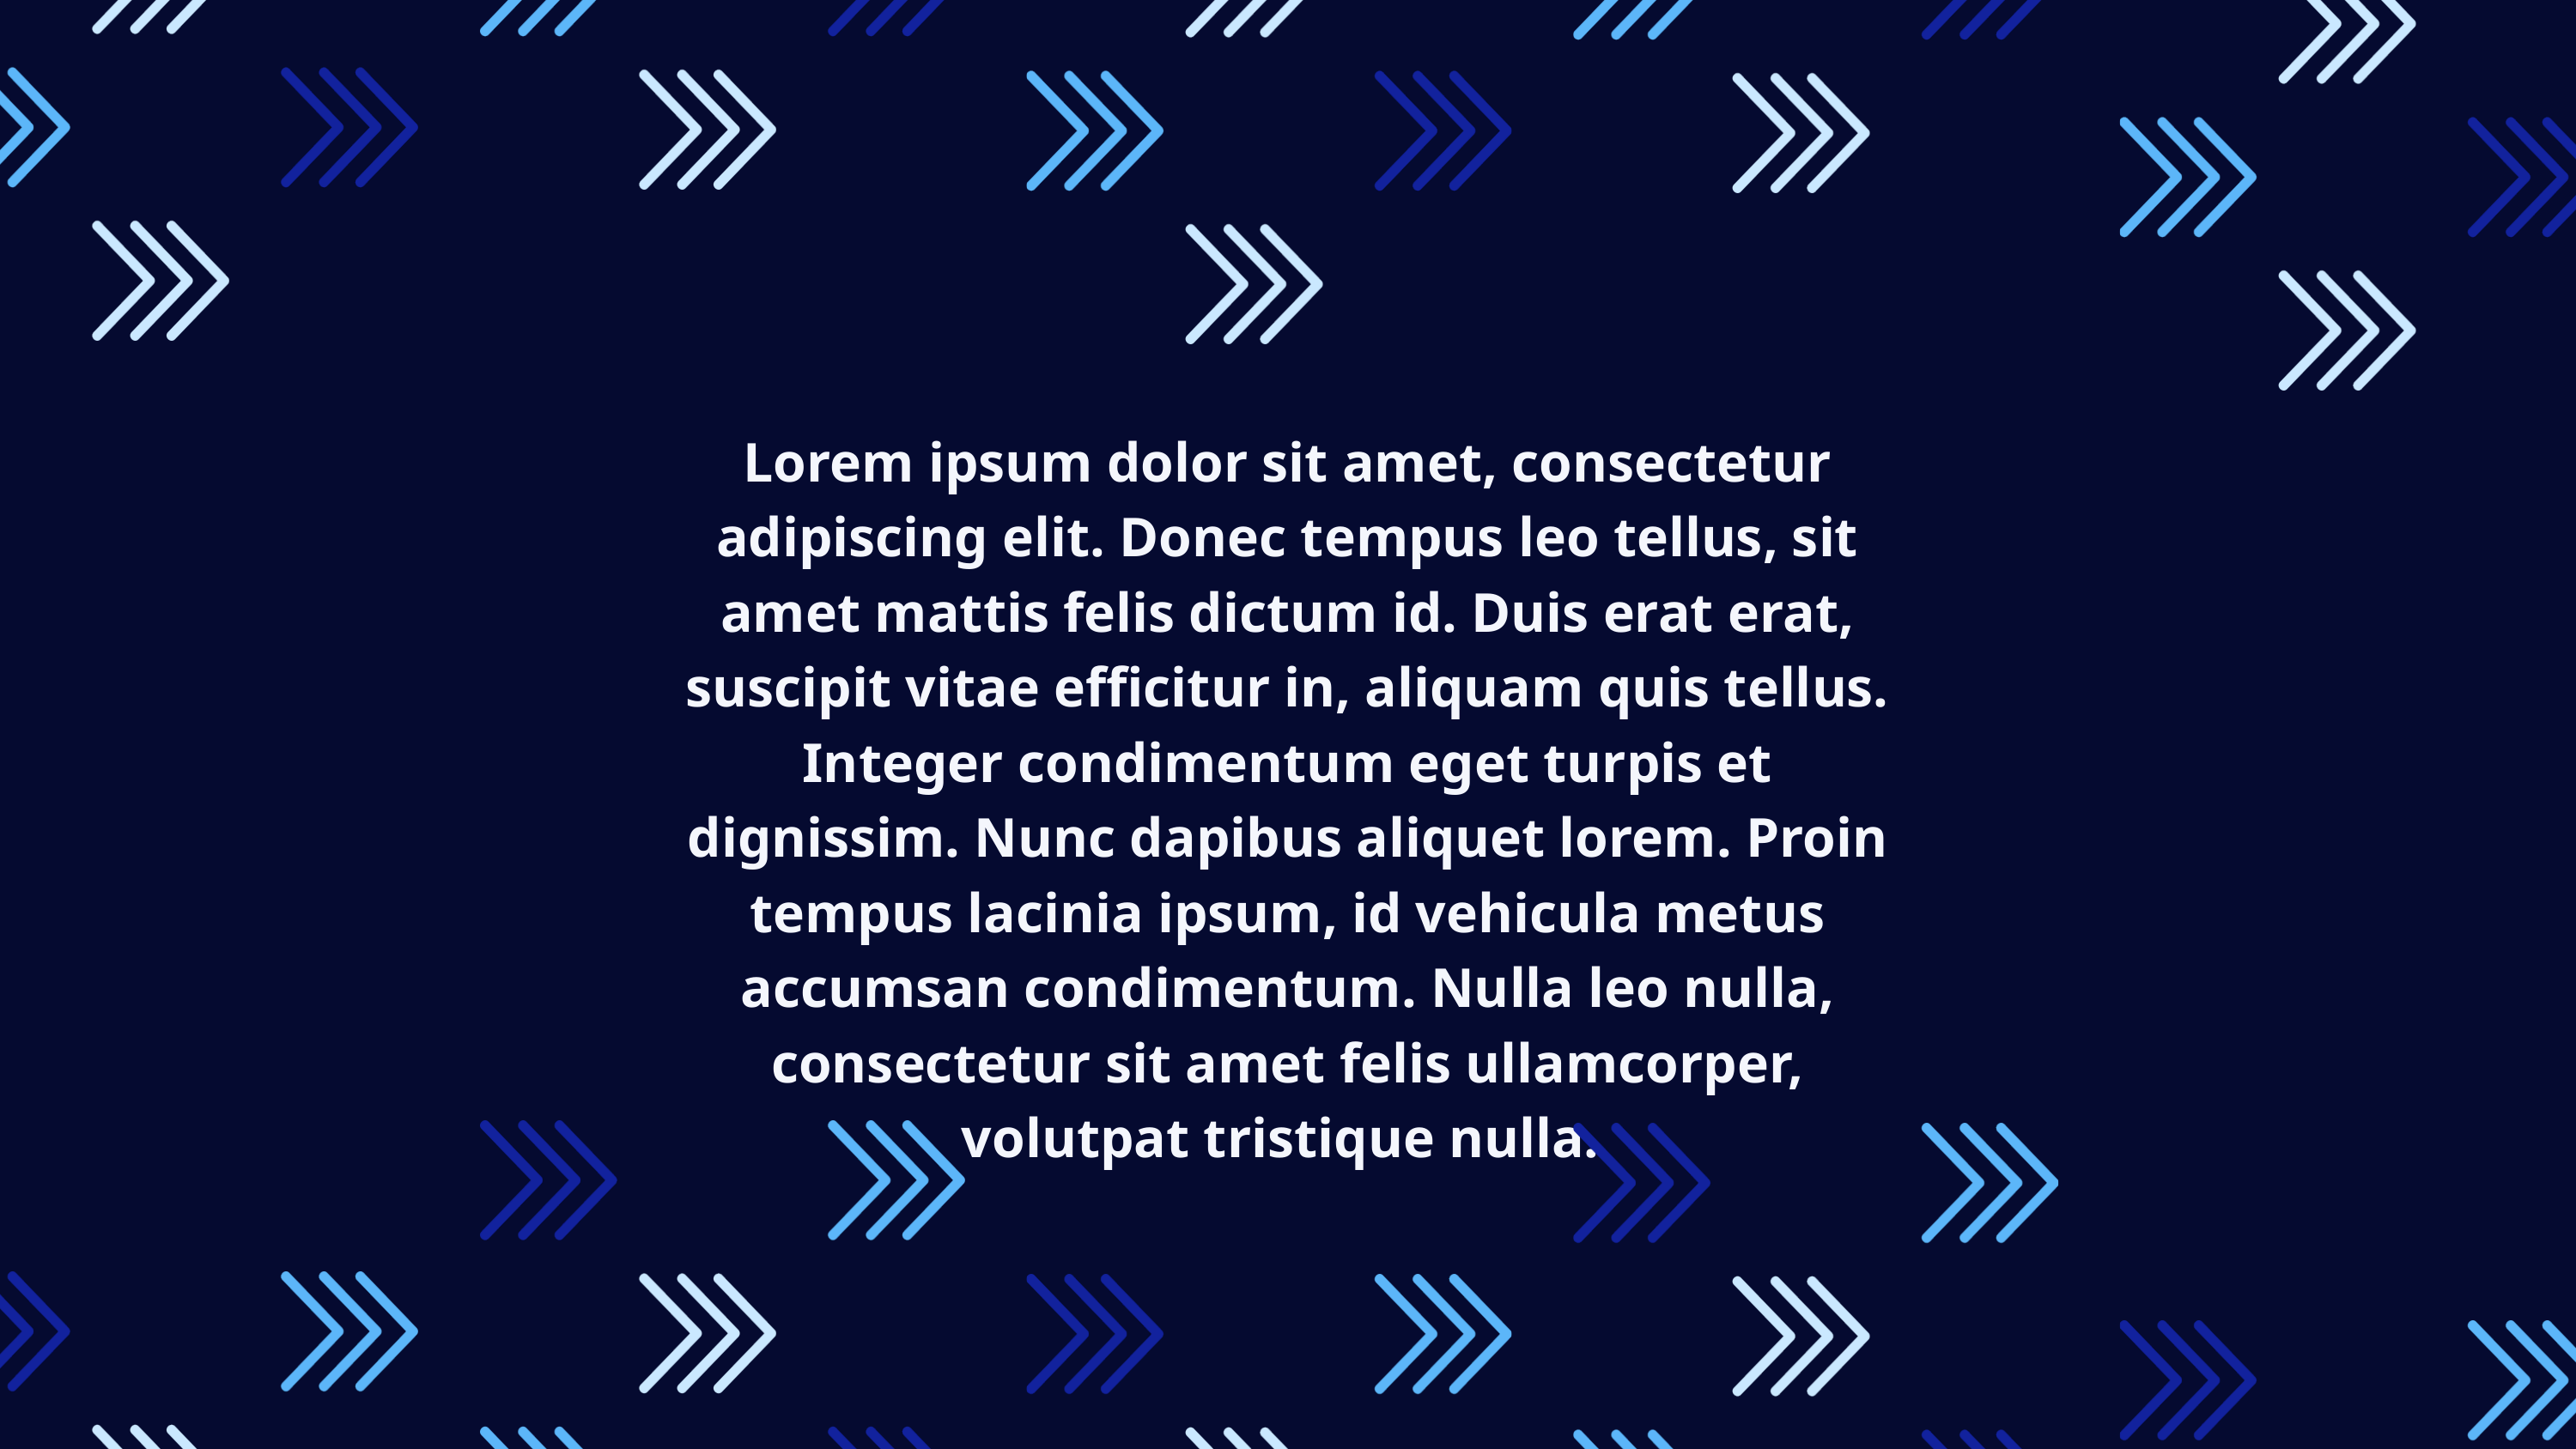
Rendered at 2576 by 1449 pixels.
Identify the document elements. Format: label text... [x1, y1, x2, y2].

text_box [0, 0, 418, 341]
text_box [1026, 0, 1512, 344]
text_box Lorem ipsum dolor sit amet, consectetur adipiscing elit. Donec tempus leo tellus, sit amet mattis felis dictum id. Duis erat erat, suscipit vitae efficitur in, aliquam quis tellus. Integer condimentum eget turpis et dignissim. Nunc dapibus aliquet lorem. Proin tempus lacinia ipsum, id vehicula metus accumsan condimentum. Nulla leo nulla, consectetur sit amet felis ullamcorper, volutpat tristique nulla. [683, 417, 1893, 1169]
text_box [1026, 1274, 1512, 1449]
text_box [480, 1120, 965, 1449]
text_box [2119, 0, 2576, 391]
text_box [1573, 0, 2059, 193]
text_box [1573, 1123, 2059, 1449]
text_box [480, 0, 965, 190]
text_box [0, 1271, 418, 1449]
text_box [2119, 1320, 2576, 1449]
